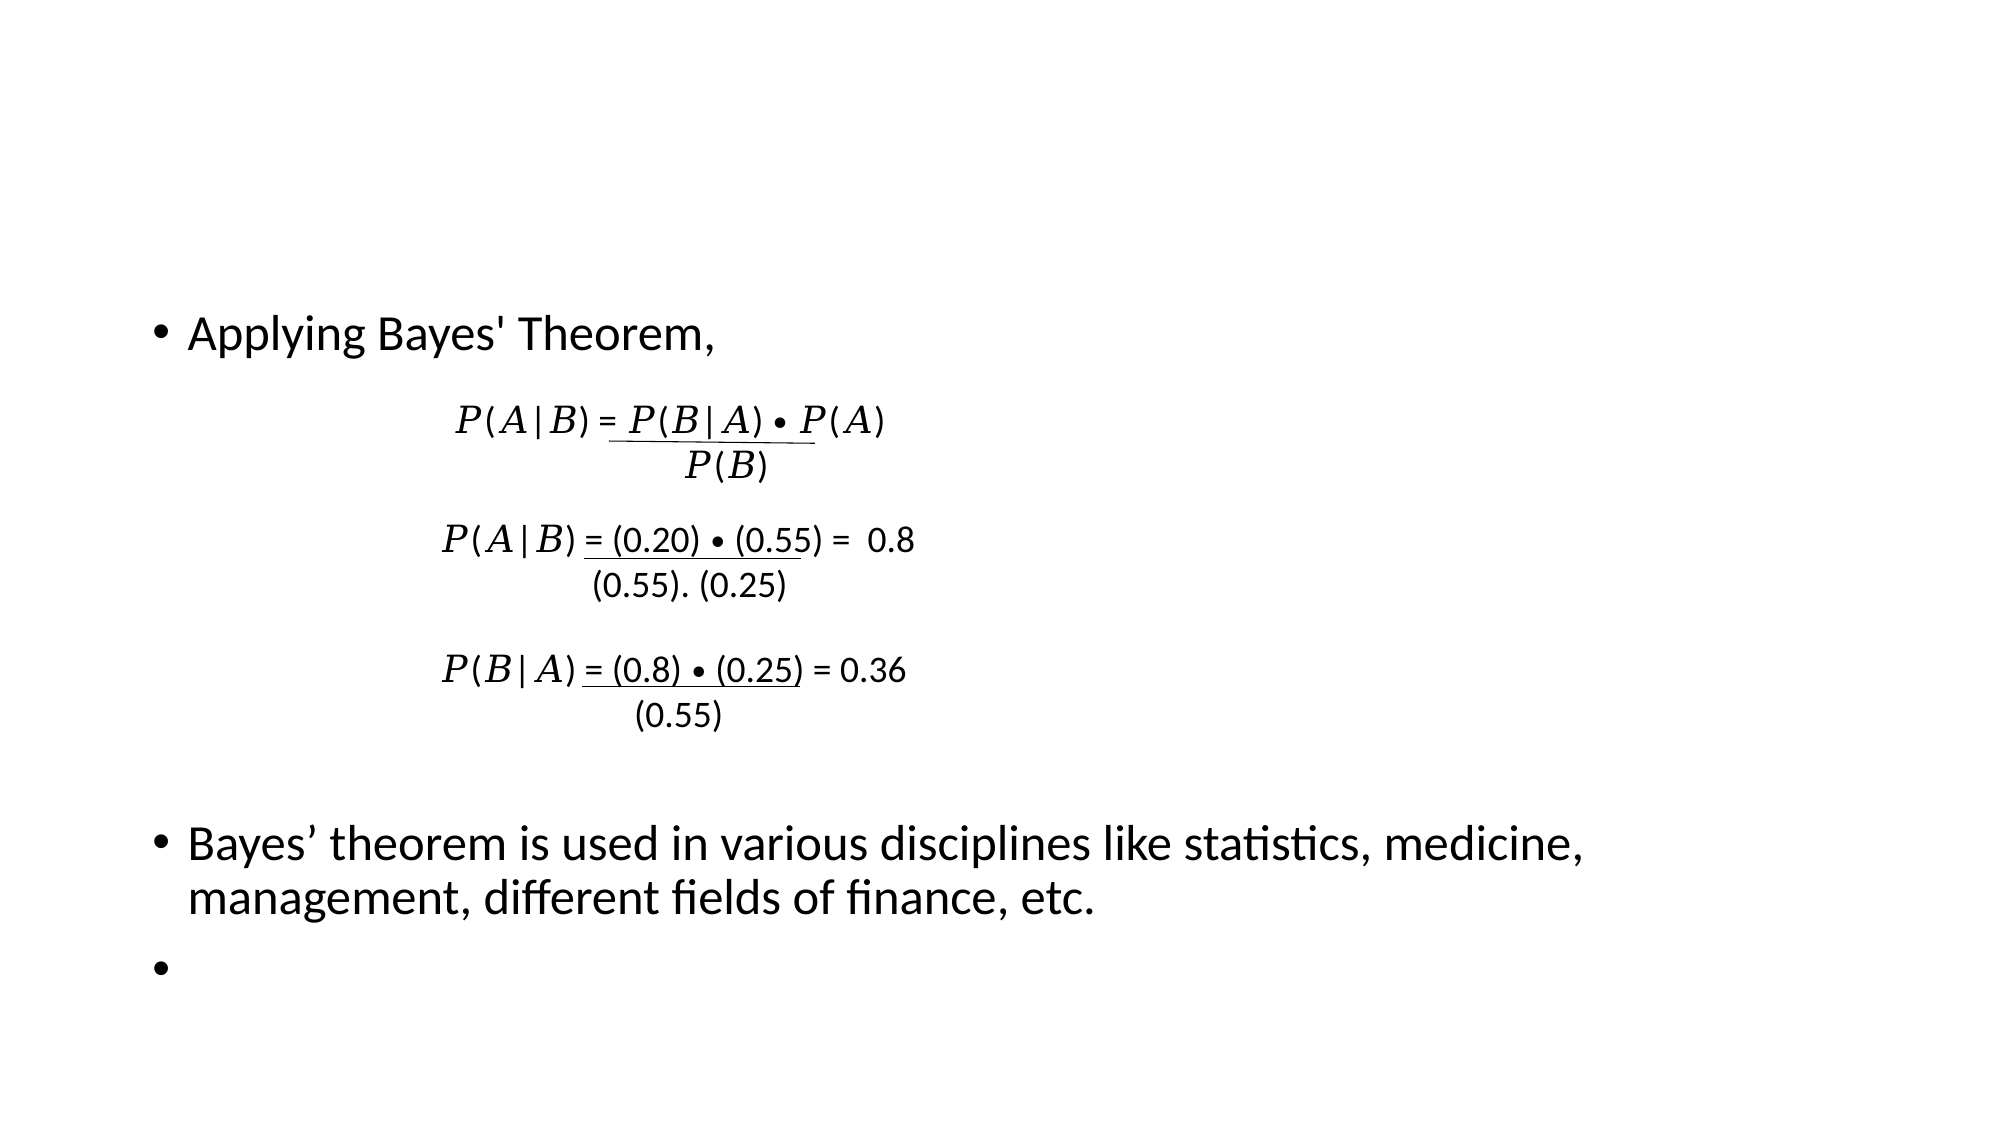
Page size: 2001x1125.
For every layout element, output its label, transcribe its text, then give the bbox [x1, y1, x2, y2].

list Applying Bayes' Theorem, Bayes’ theorem is used in various disciplines like statistics, medicine, management, different fields of finance, etc. [137, 299, 1863, 1014]
text_box 𝑃(𝐵|𝐴) = (0.8) ∙ (0.25) = 0.36 (0.55) [423, 637, 1424, 743]
text_box 𝑃(𝐴|𝐵) = (0.20) ∙ (0.55) = 0.8 (0.55). (0.25) [423, 507, 1424, 612]
text_box 𝑃(𝐴|𝐵) = 𝑃(𝐵|𝐴) ∙ 𝑃(𝐴) 𝑃(𝐵) [437, 388, 1438, 494]
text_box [608, 440, 815, 444]
